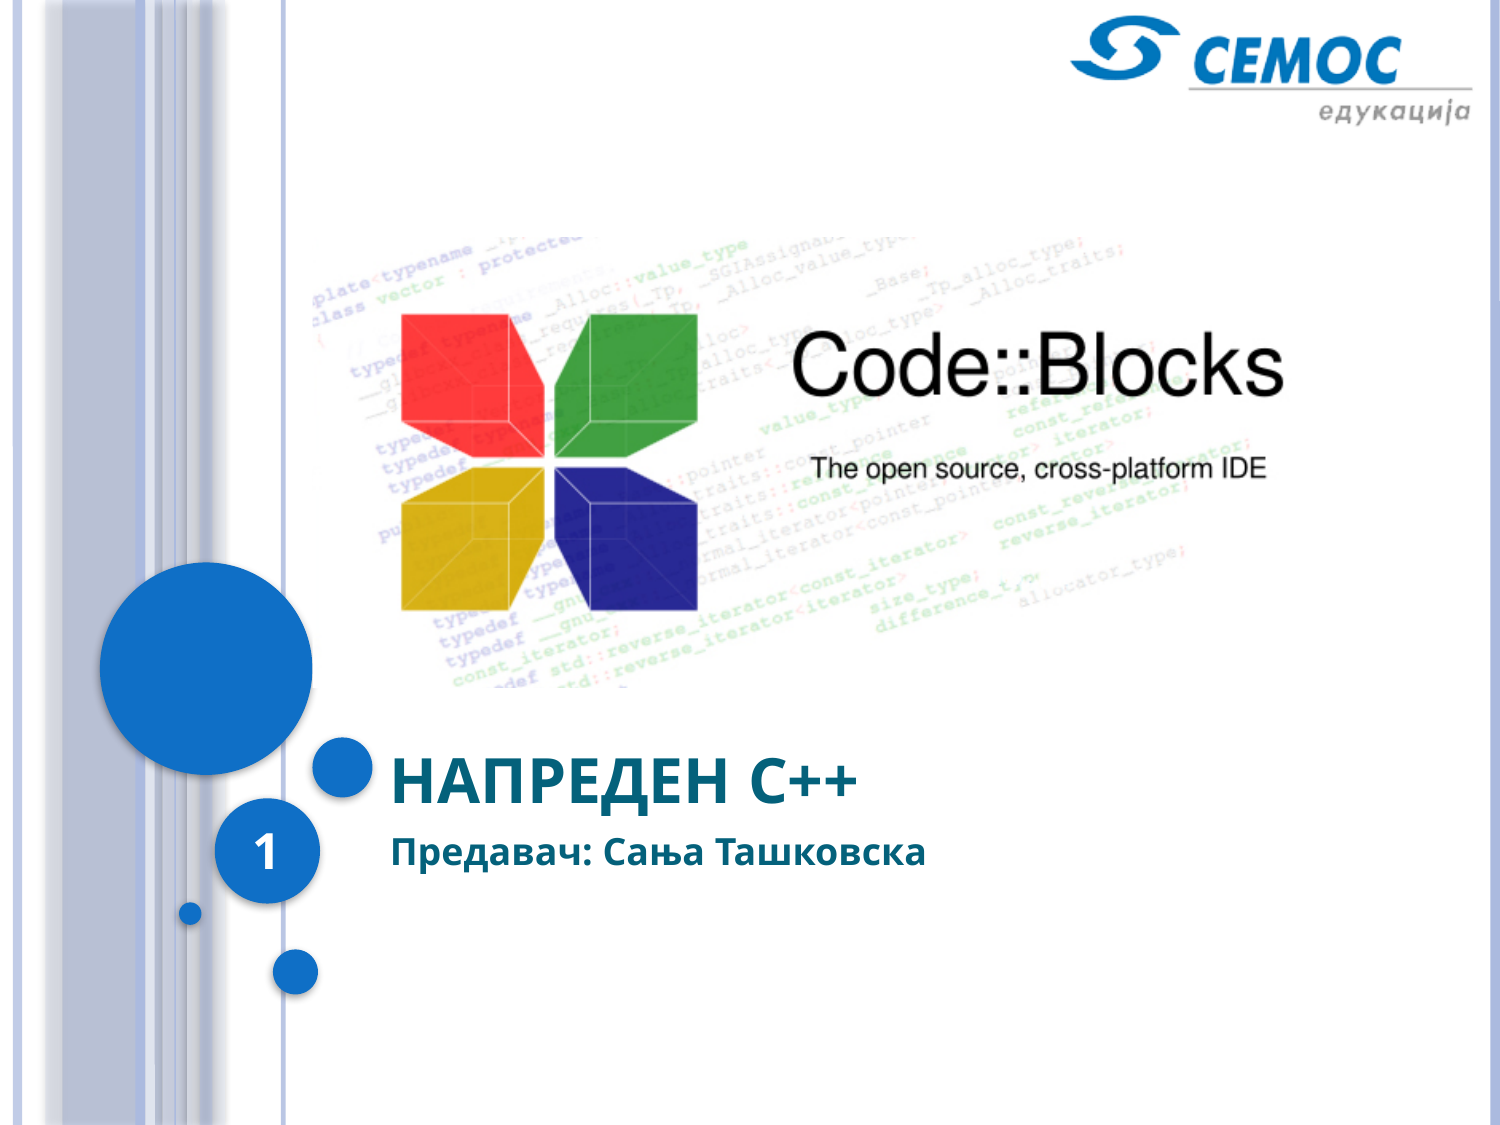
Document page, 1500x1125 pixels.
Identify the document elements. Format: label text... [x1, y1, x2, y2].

text_box 1 [237, 812, 297, 888]
picture [1061, 0, 1484, 139]
title Напреден C++ [375, 512, 1388, 820]
subtitle Предавач: Сања Ташковска [375, 820, 1388, 1046]
picture [311, 236, 1363, 688]
